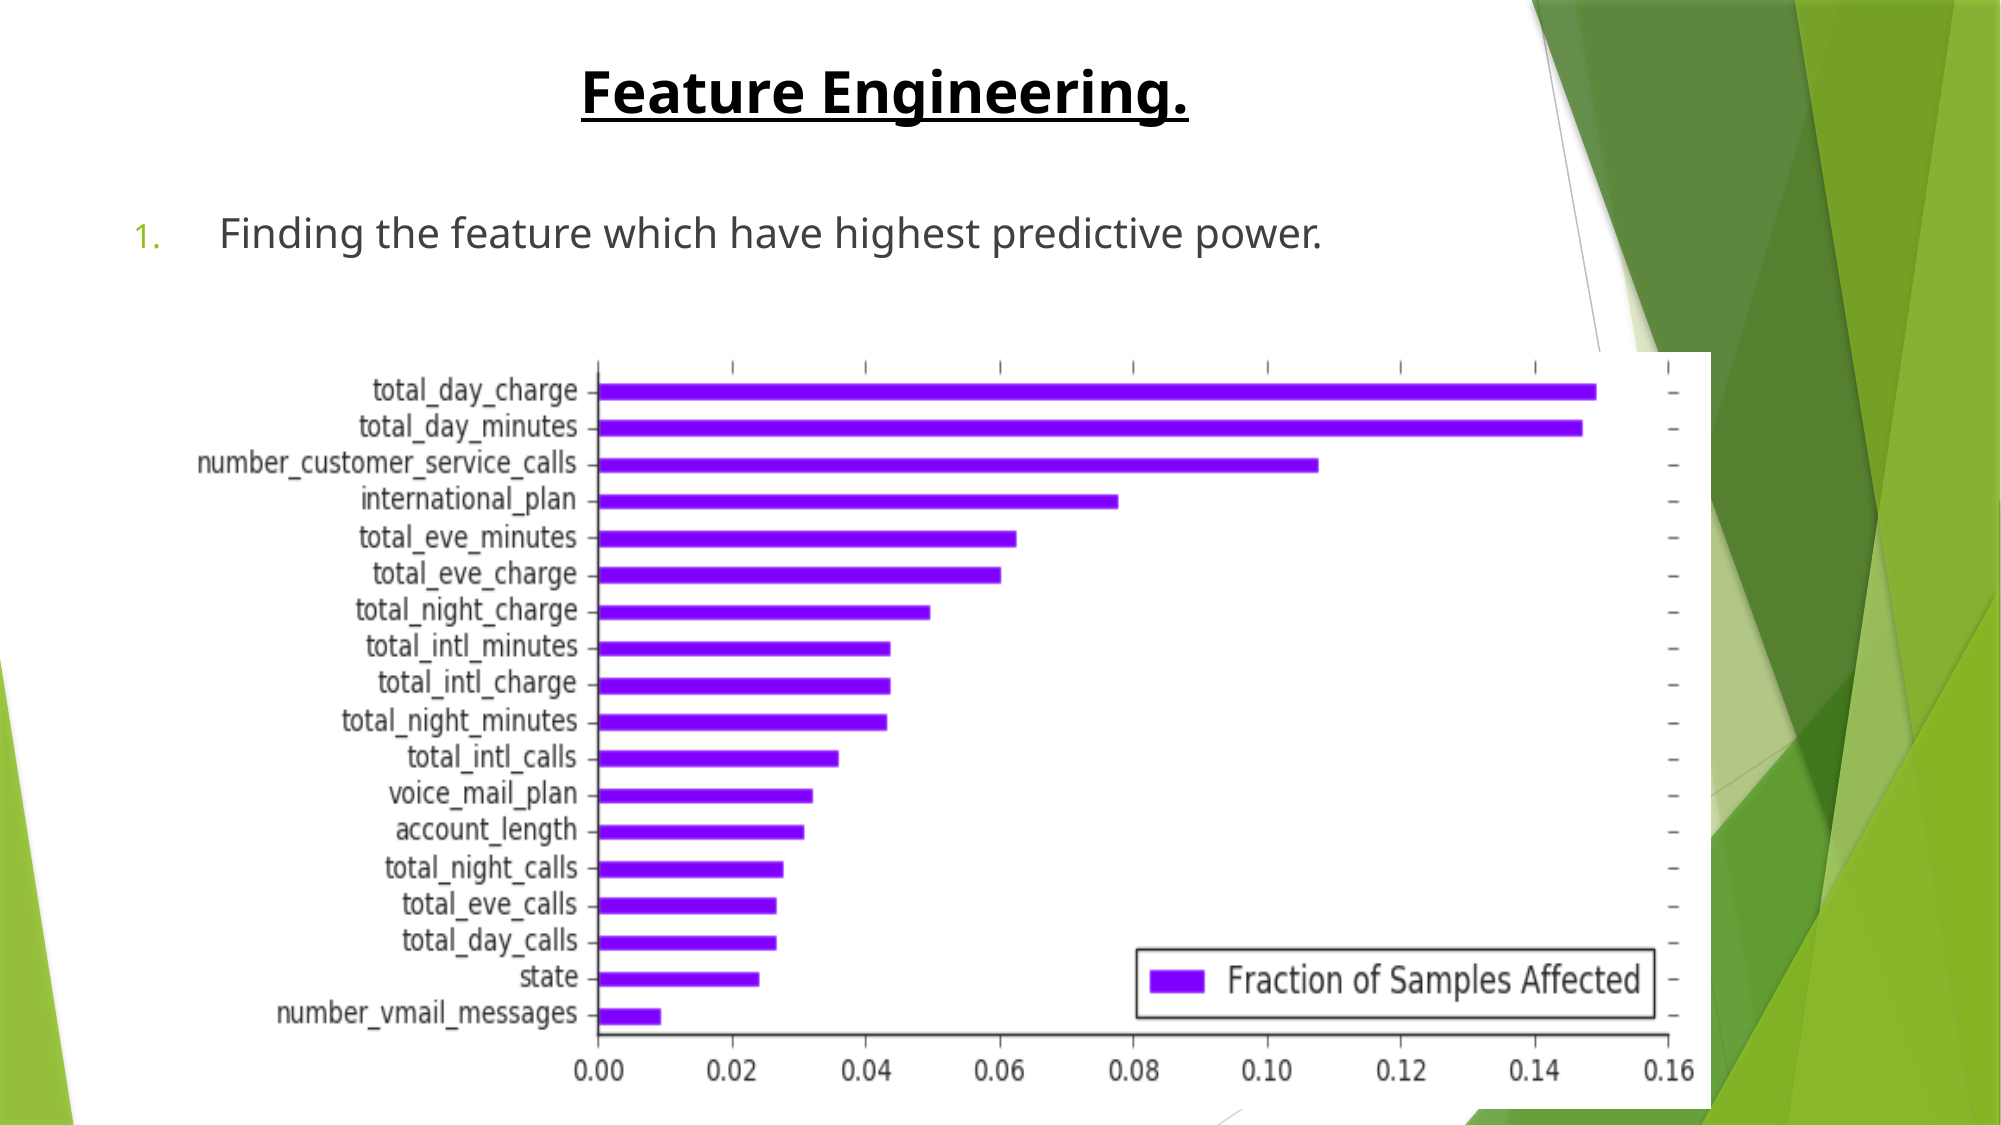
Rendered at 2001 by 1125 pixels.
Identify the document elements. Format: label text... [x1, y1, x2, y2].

title Feature Engineering. [180, 47, 1591, 112]
picture [179, 351, 1712, 1110]
list Finding the feature which have highest predictive power. [118, 127, 1875, 1125]
